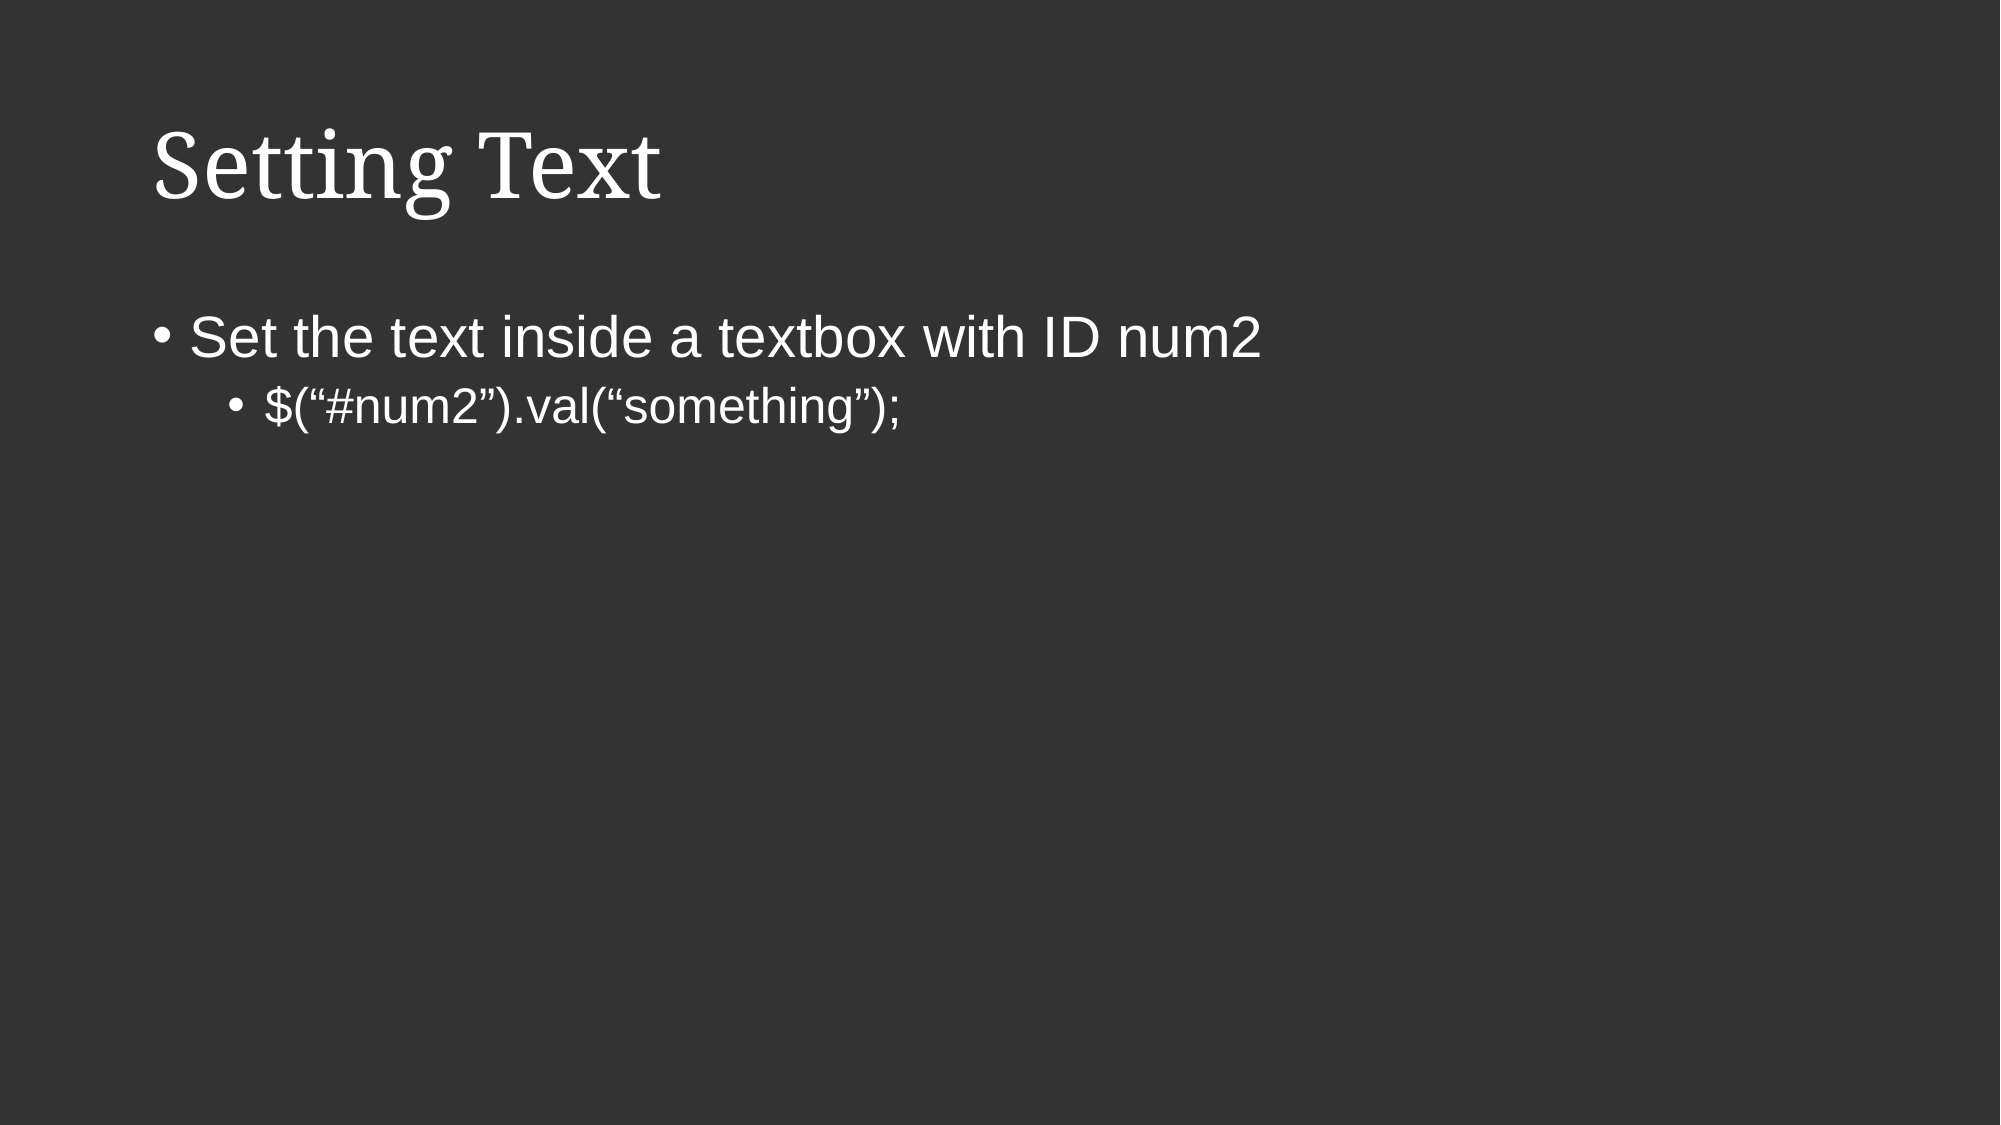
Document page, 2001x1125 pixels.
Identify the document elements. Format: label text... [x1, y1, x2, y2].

list Set the text inside a textbox with ID num2 $(“#num2”).val(“something”); [137, 299, 1863, 1014]
title Setting Text [137, 59, 1863, 278]
